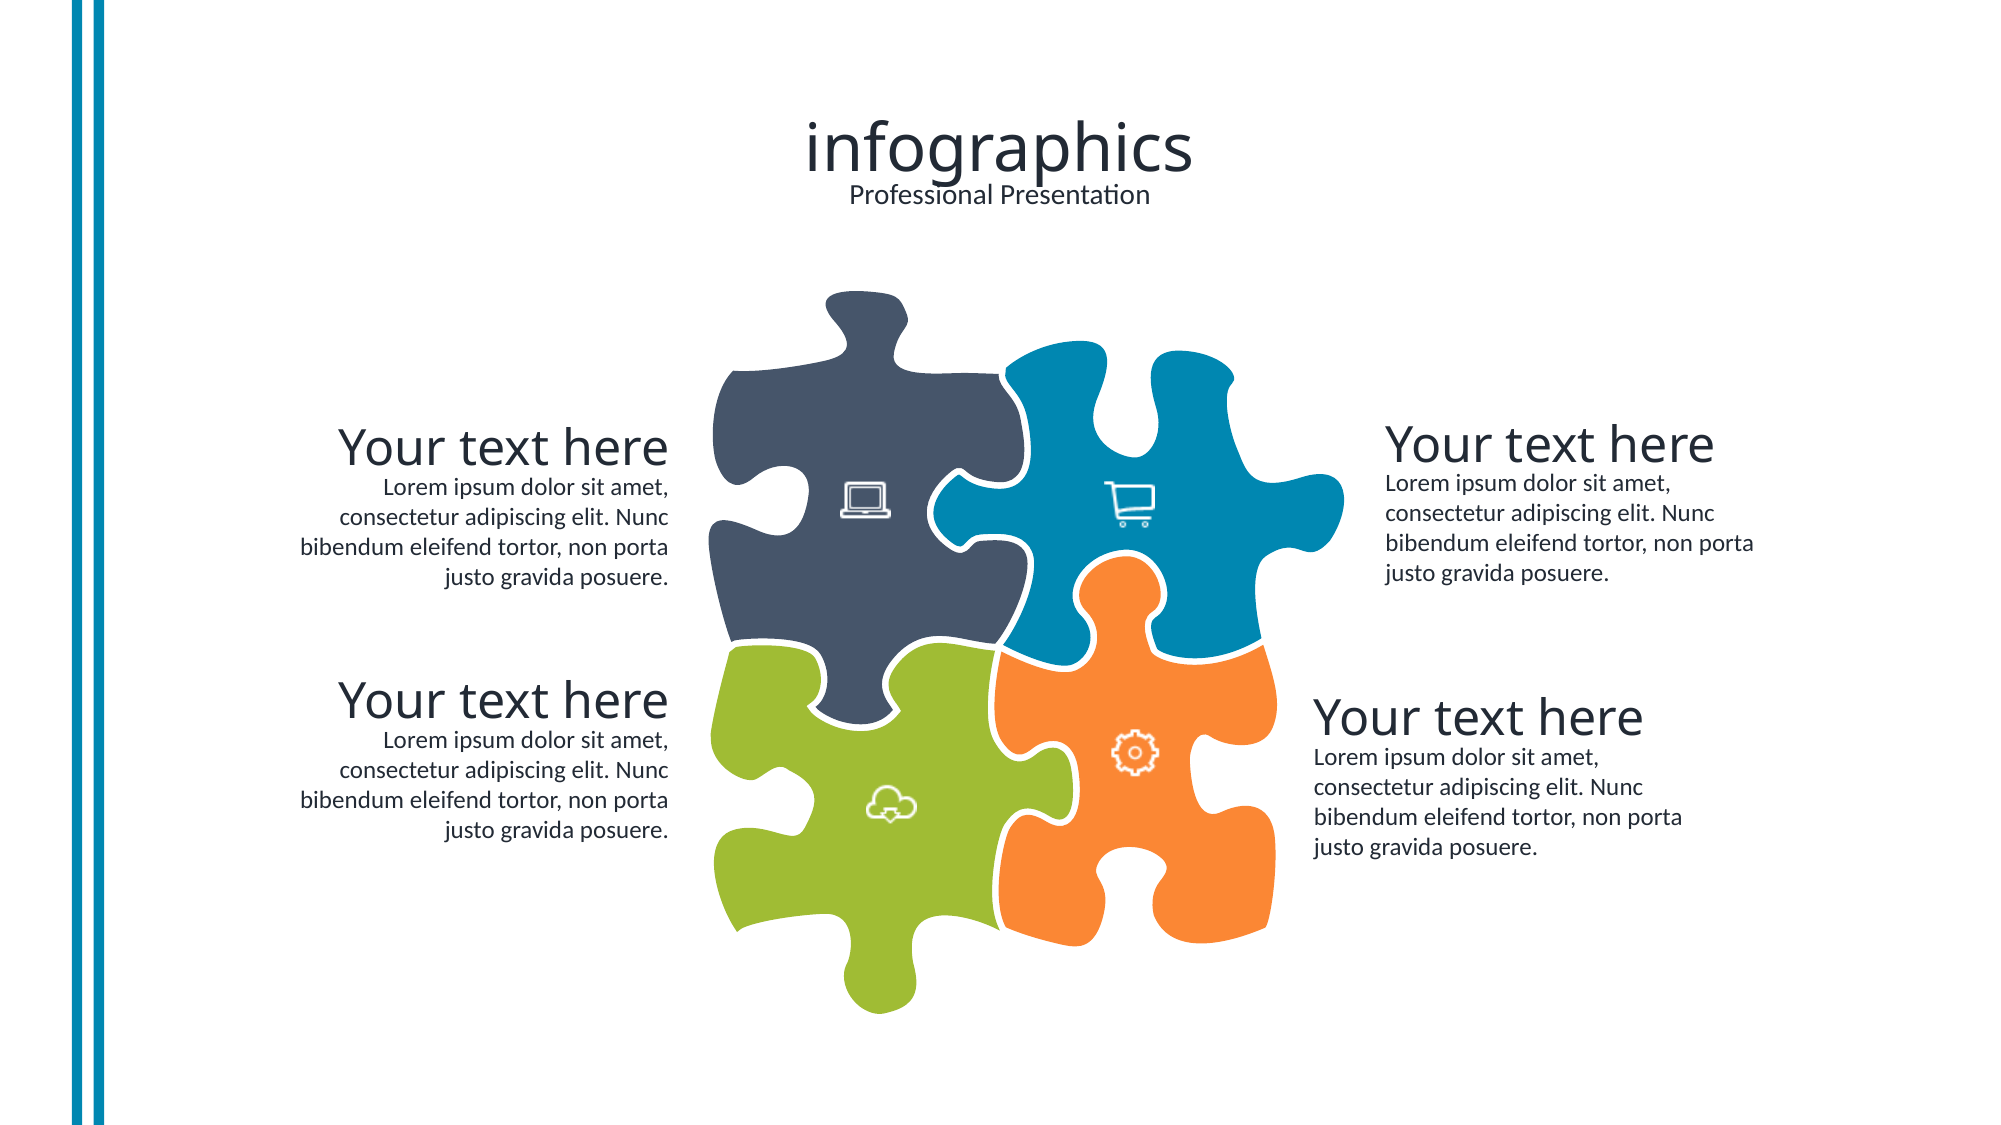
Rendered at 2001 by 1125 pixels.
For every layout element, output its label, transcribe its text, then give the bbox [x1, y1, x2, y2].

text_box Your text here [1326, 678, 1717, 753]
text_box Lorem ipsum dolor sit amet, consectetur adipiscing elit. Nunc bibendum eleifend tortor, non porta justo gravida posuere. [1326, 753, 1717, 868]
text_box Lorem ipsum dolor sit amet, consectetur adipiscing elit. Nunc bibendum eleifend tortor, non porta justo gravida posuere. [266, 484, 674, 598]
text_box Your text here [1370, 404, 1789, 480]
text_box Lorem ipsum dolor sit amet, consectetur adipiscing elit. Nunc bibendum eleifend tortor, non porta justo gravida posuere. [1370, 480, 1789, 594]
text_box Your text here [266, 408, 674, 484]
text_box Your text here [266, 661, 674, 736]
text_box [674, 317, 1326, 985]
picture [1110, 728, 1161, 779]
text_box Lorem ipsum dolor sit amet, consectetur adipiscing elit. Nunc bibendum eleifend tortor, non porta justo gravida posuere. [266, 736, 674, 851]
picture [866, 779, 917, 830]
picture [1105, 482, 1154, 527]
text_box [132, 97, 1868, 219]
picture [840, 474, 891, 525]
